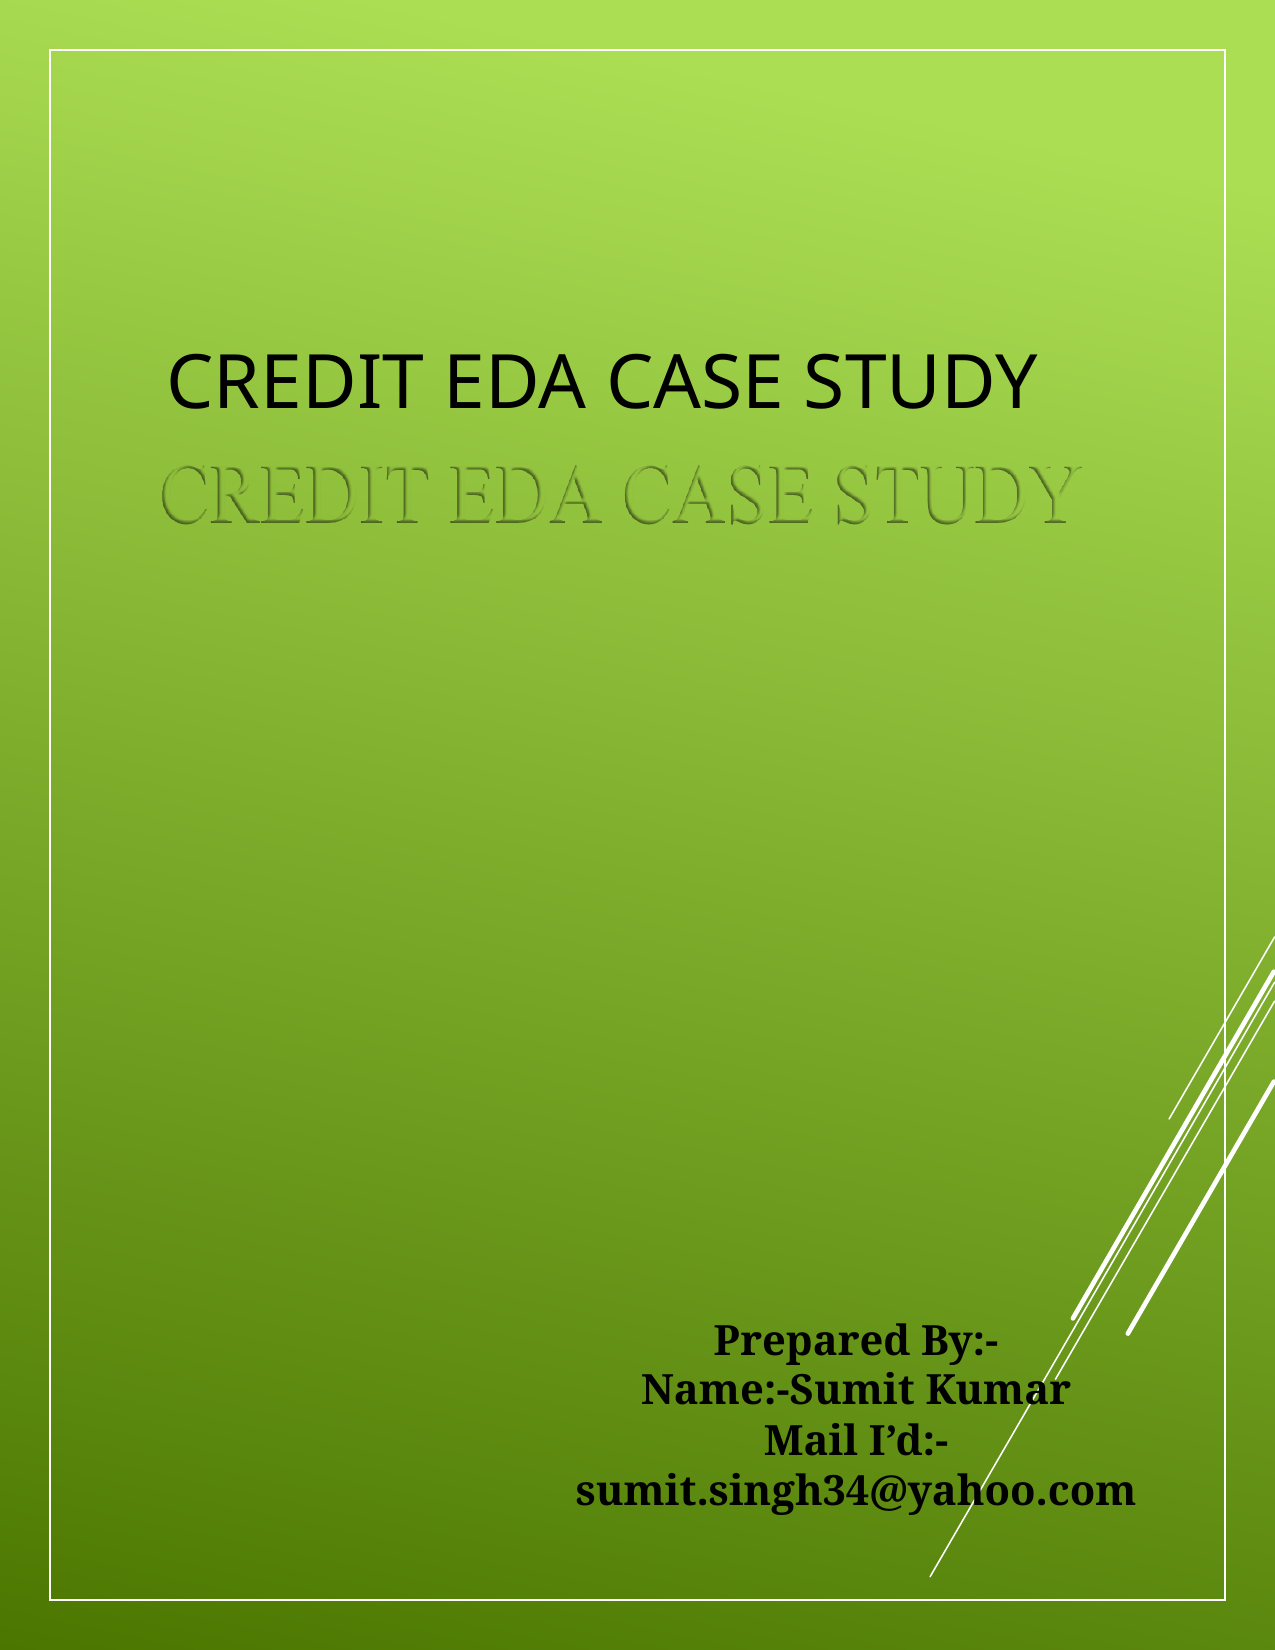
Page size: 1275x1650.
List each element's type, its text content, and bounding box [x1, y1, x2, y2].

text_box Prepared By:- Name:-Sumit Kumar Mail I’d:-sumit.singh34@yahoo.com [512, 1305, 1200, 1521]
title CREDIT EDA CASE STUDY [164, 238, 1158, 423]
text_box [117, 423, 1158, 588]
